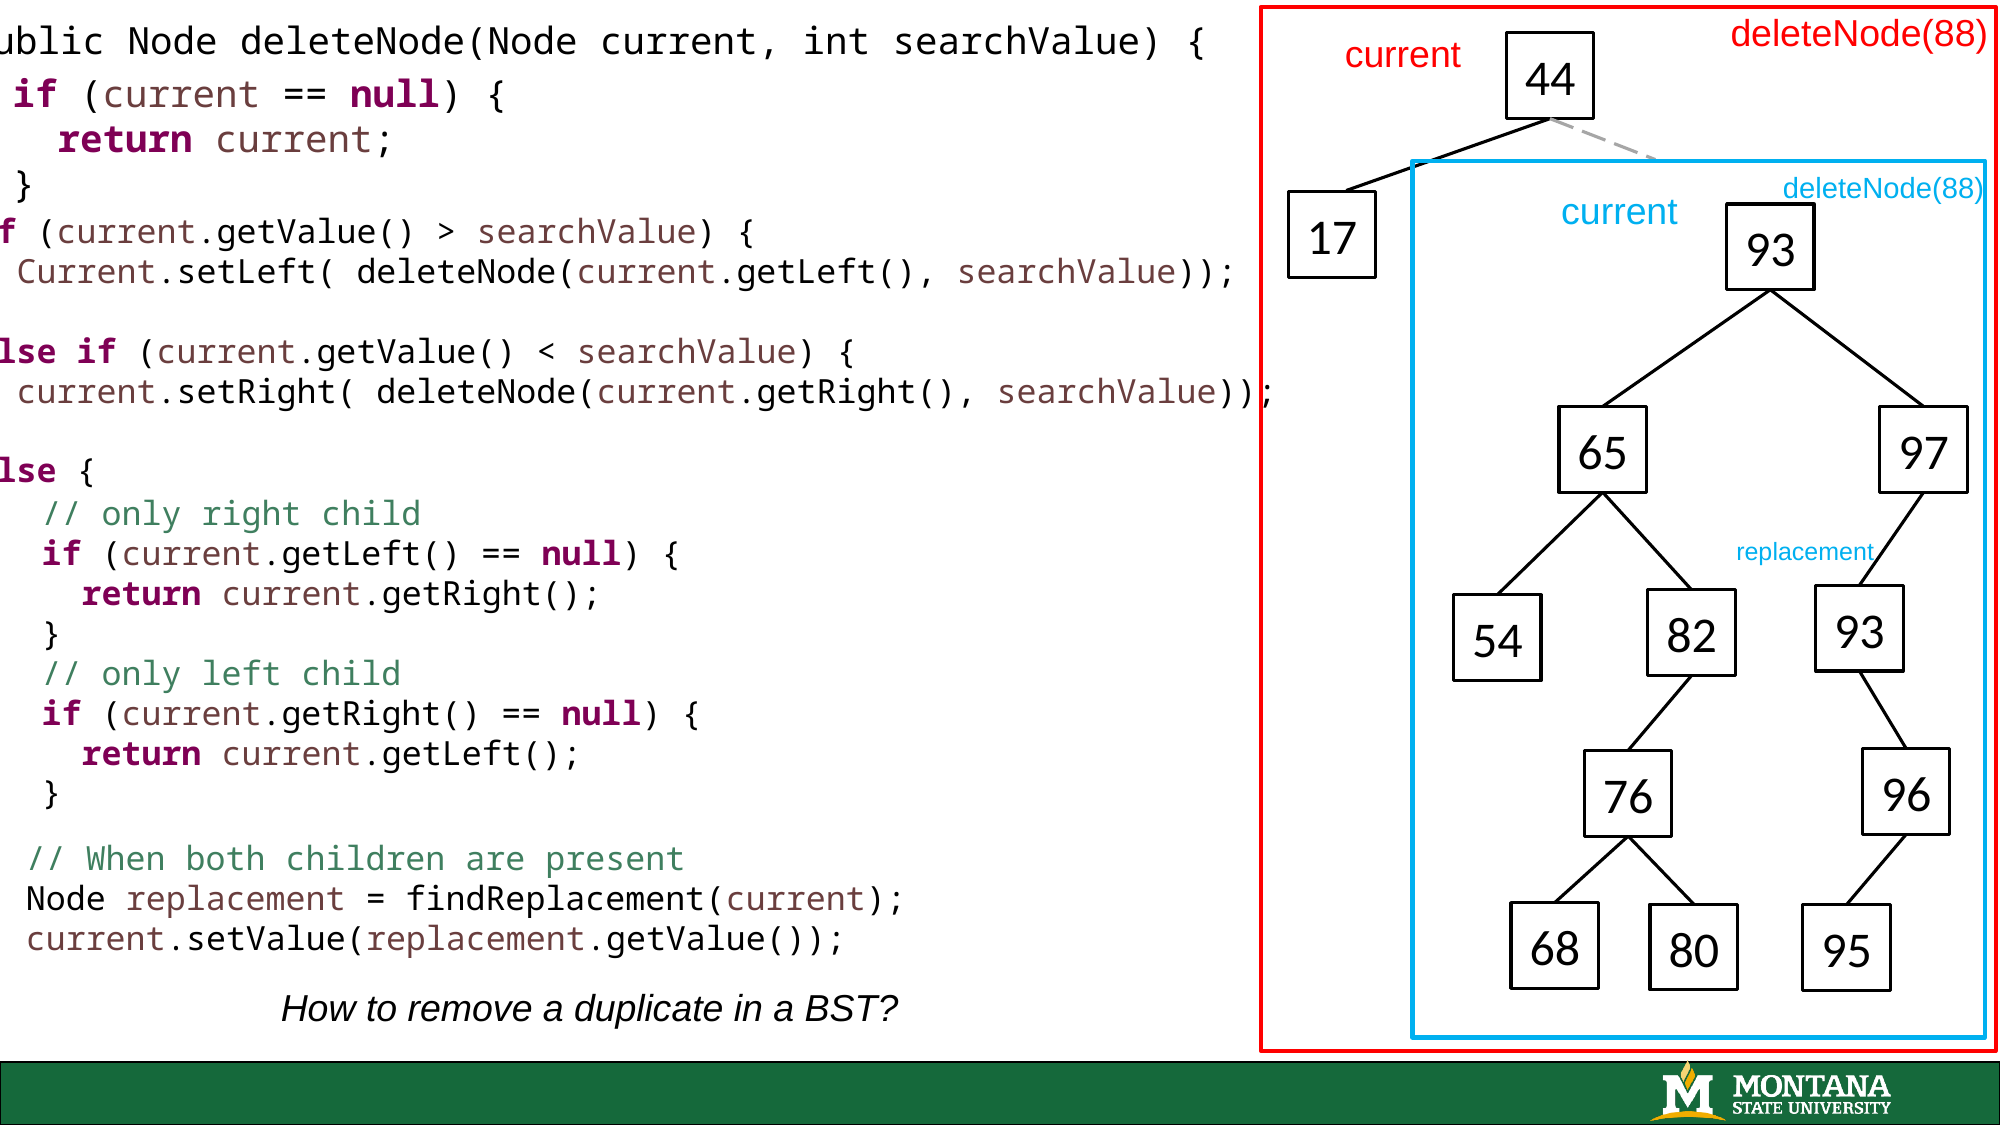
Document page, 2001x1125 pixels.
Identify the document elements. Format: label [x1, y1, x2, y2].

picture [1649, 1060, 1892, 1122]
text_box [0, 1060, 2000, 1125]
text_box [0, 1, 2000, 1053]
